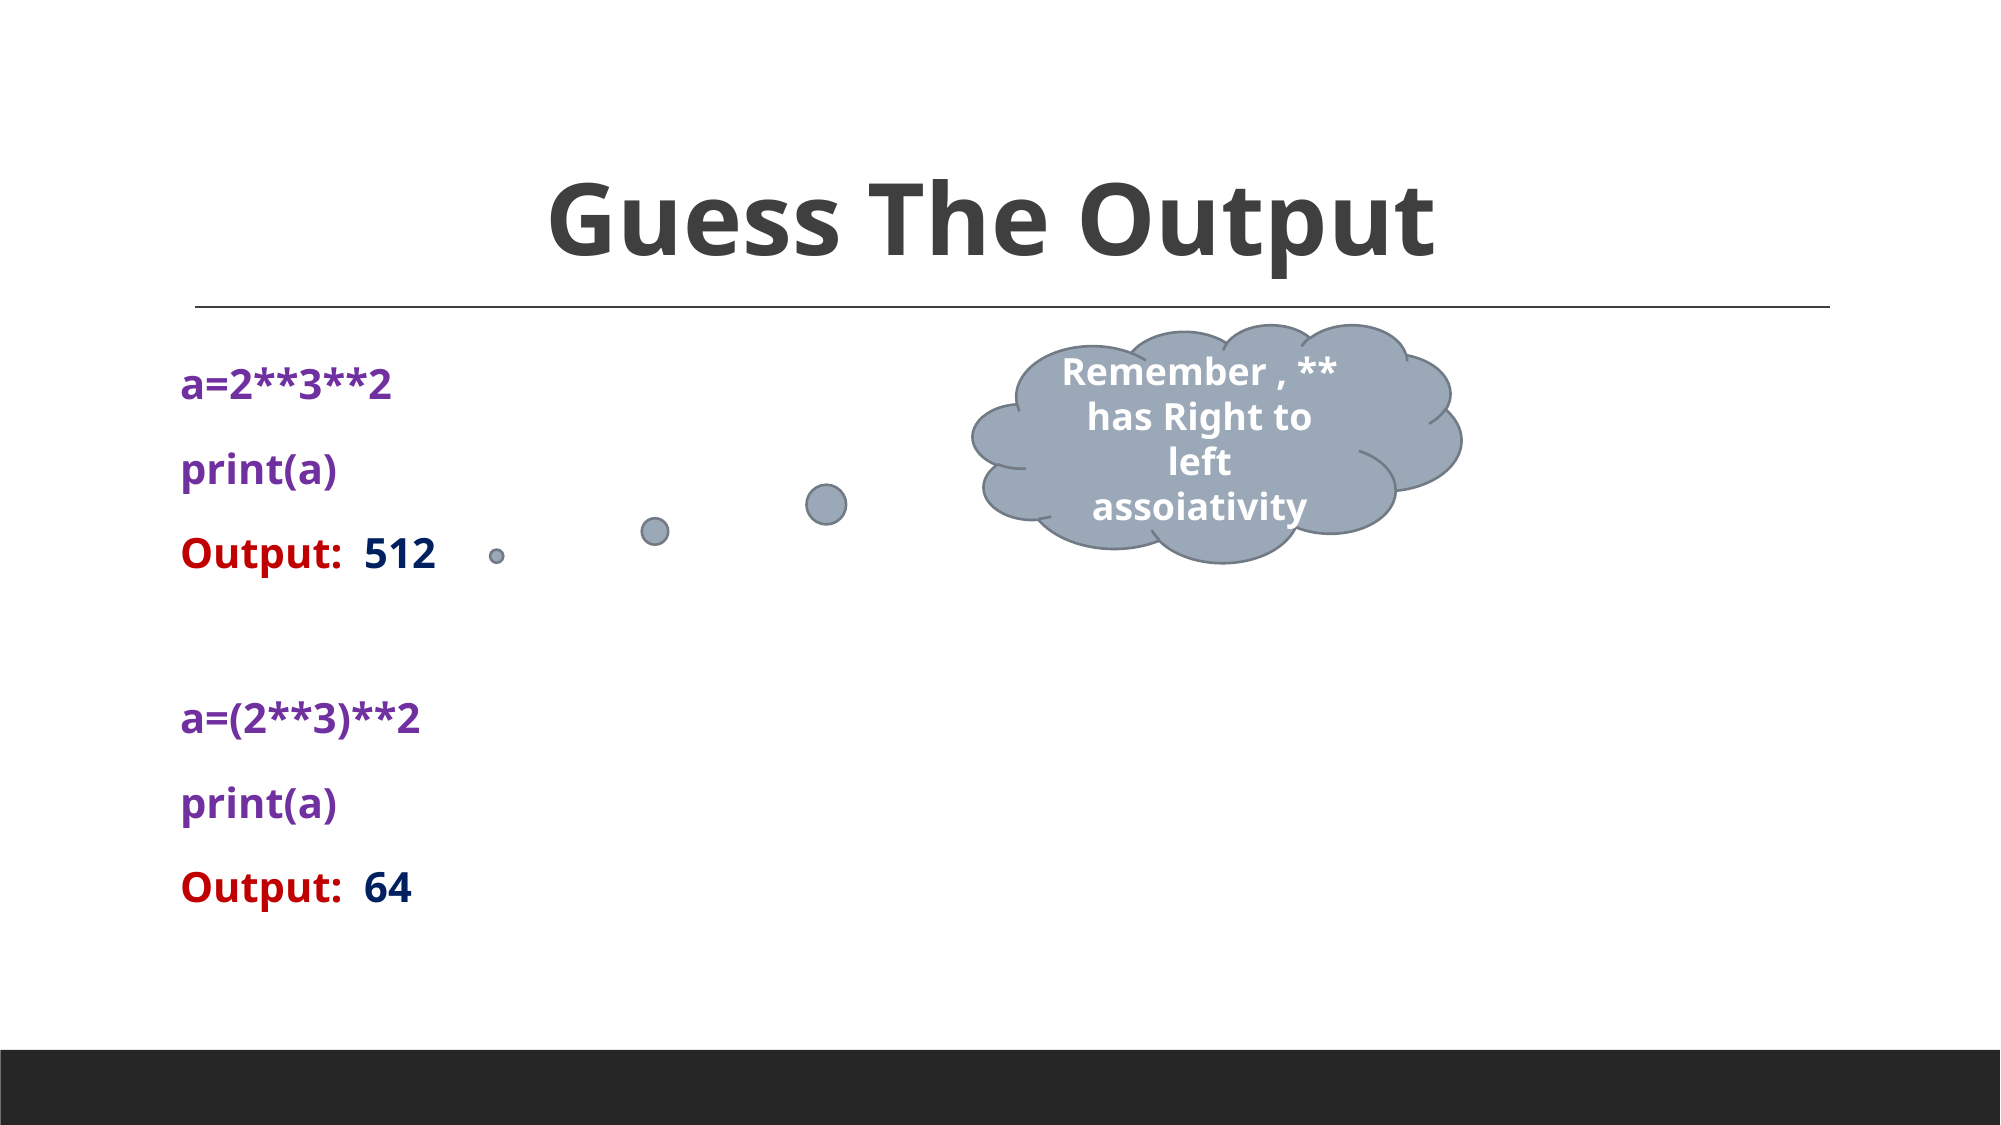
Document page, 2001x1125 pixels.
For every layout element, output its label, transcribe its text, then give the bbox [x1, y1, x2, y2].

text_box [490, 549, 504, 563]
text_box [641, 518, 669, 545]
text_box Remember , ** has Right to left assoiativity [806, 484, 847, 525]
text_box Remember , ** has Right to left assoiativity [972, 325, 1462, 564]
title Guess The Output [180, 47, 1830, 285]
list a=2**3**2 print(a) Output: 512 a=(2**3)**2 print(a) Output: 64 [180, 345, 1830, 963]
